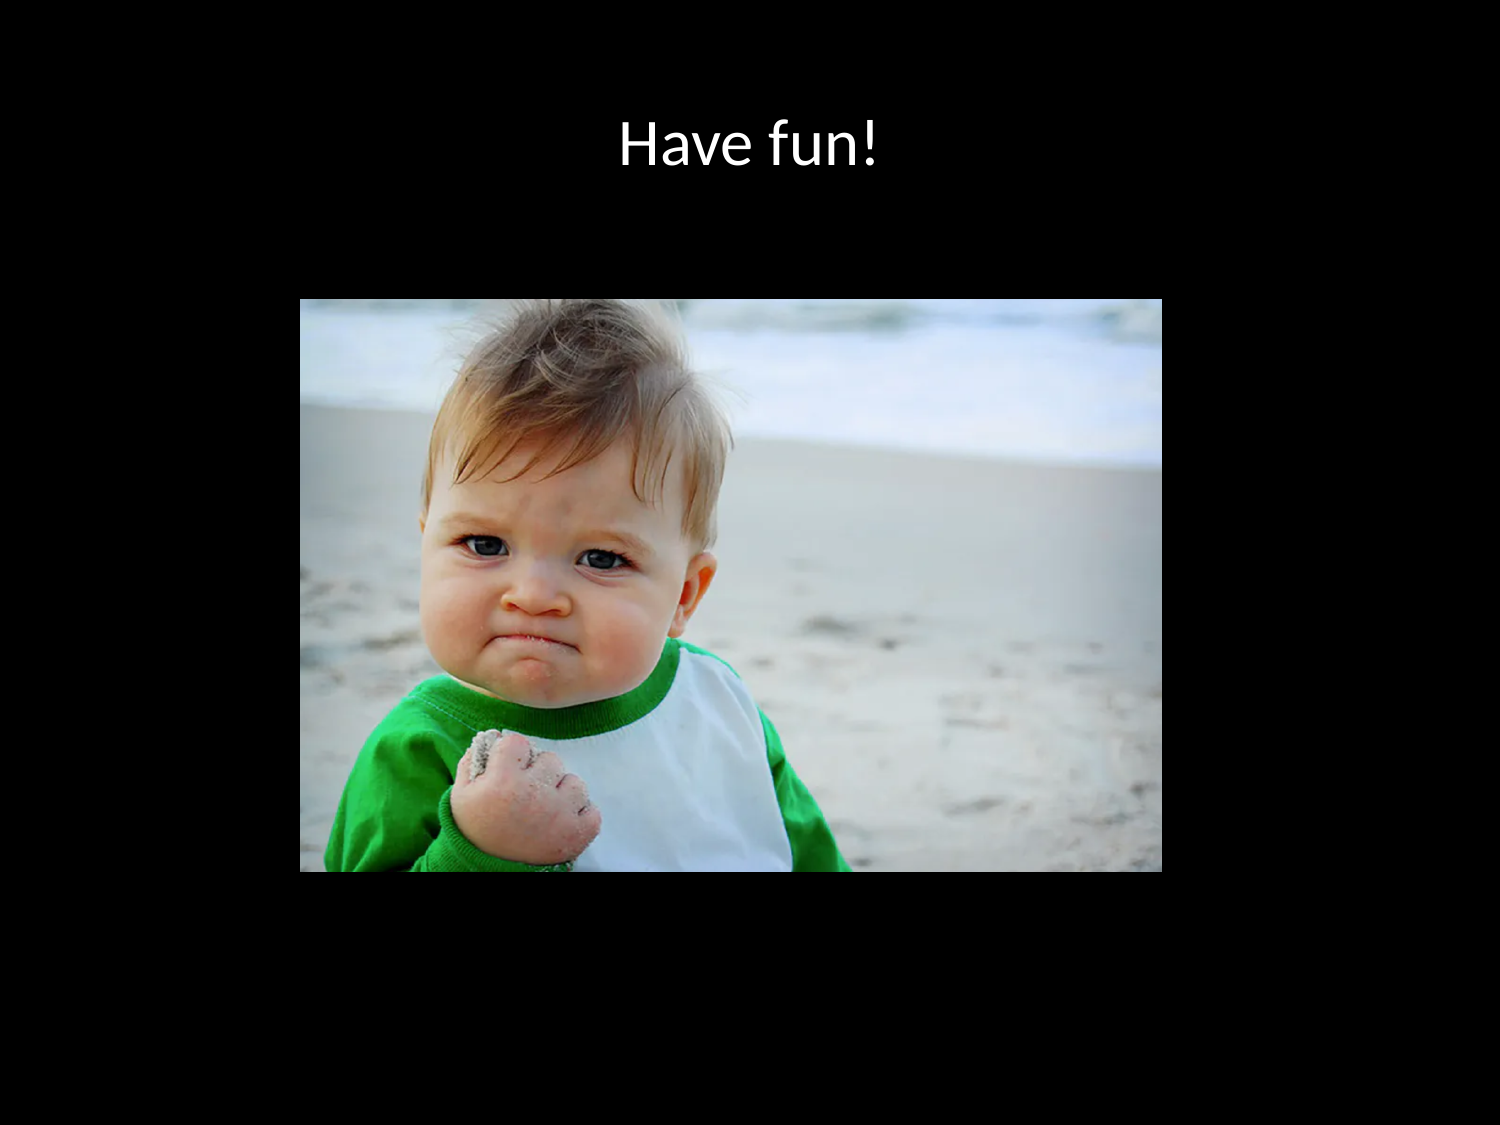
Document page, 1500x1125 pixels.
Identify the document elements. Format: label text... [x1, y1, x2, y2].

title Have fun! [75, 45, 1425, 233]
picture [299, 299, 1162, 872]
